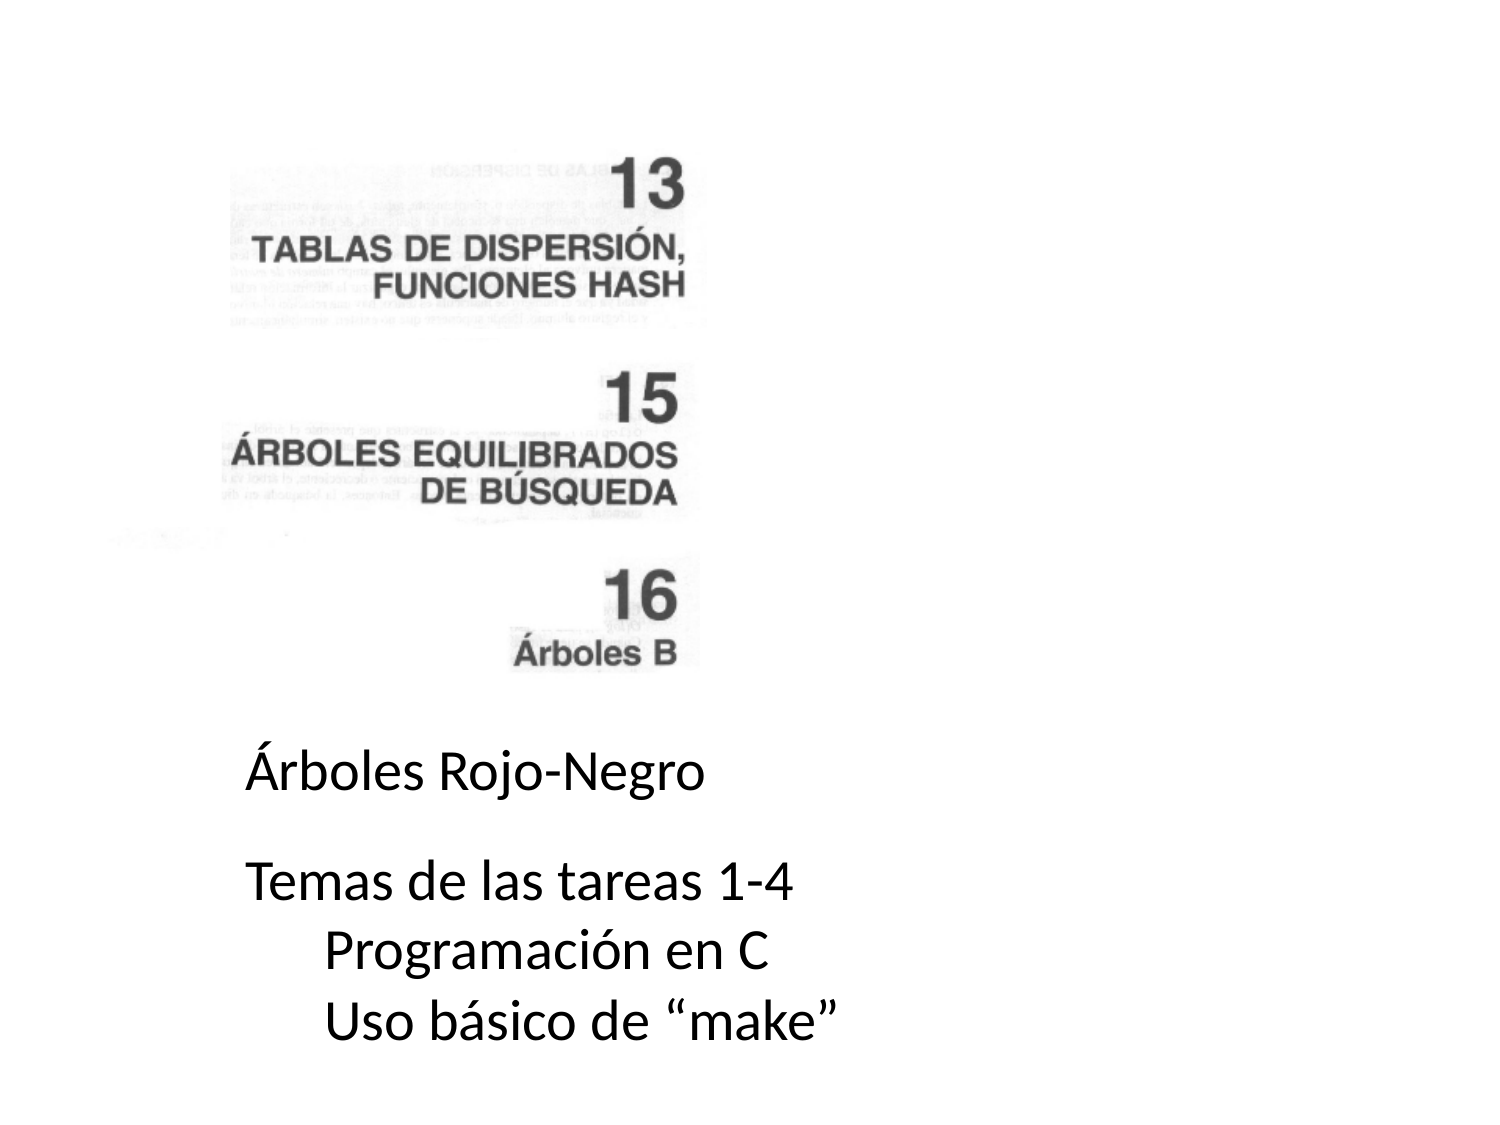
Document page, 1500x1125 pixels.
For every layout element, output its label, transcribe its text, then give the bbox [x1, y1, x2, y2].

picture [41, 337, 710, 725]
text_box Temas de las tareas 1-4 Programación en C Uso básico de “make” [230, 834, 1435, 1059]
picture [229, 148, 707, 329]
text_box Árboles Rojo-Negro [230, 724, 821, 810]
